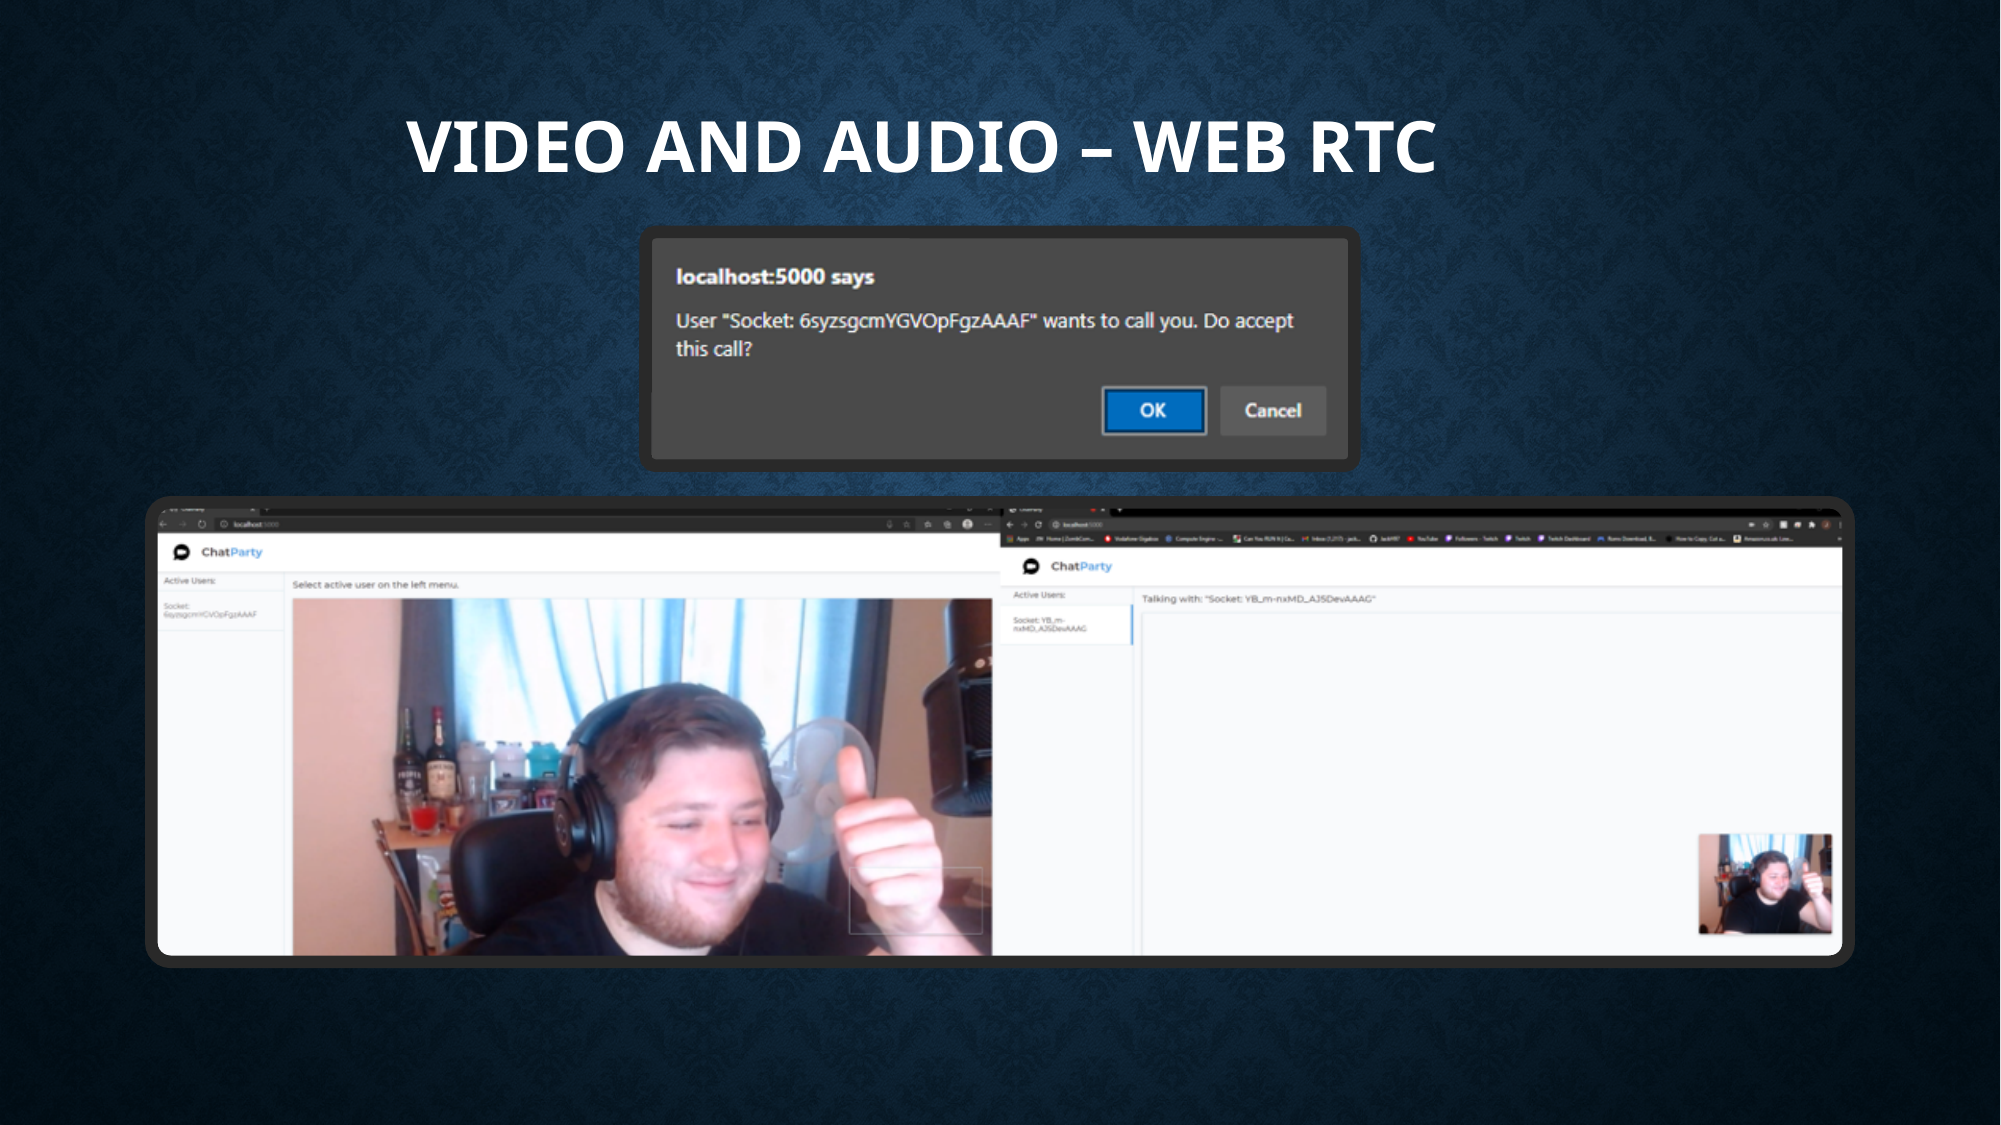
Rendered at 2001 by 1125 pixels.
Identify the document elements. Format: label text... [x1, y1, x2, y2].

text_box Video and audio – Web RTC [391, 94, 1609, 194]
picture [644, 231, 1355, 467]
picture [150, 501, 1850, 963]
